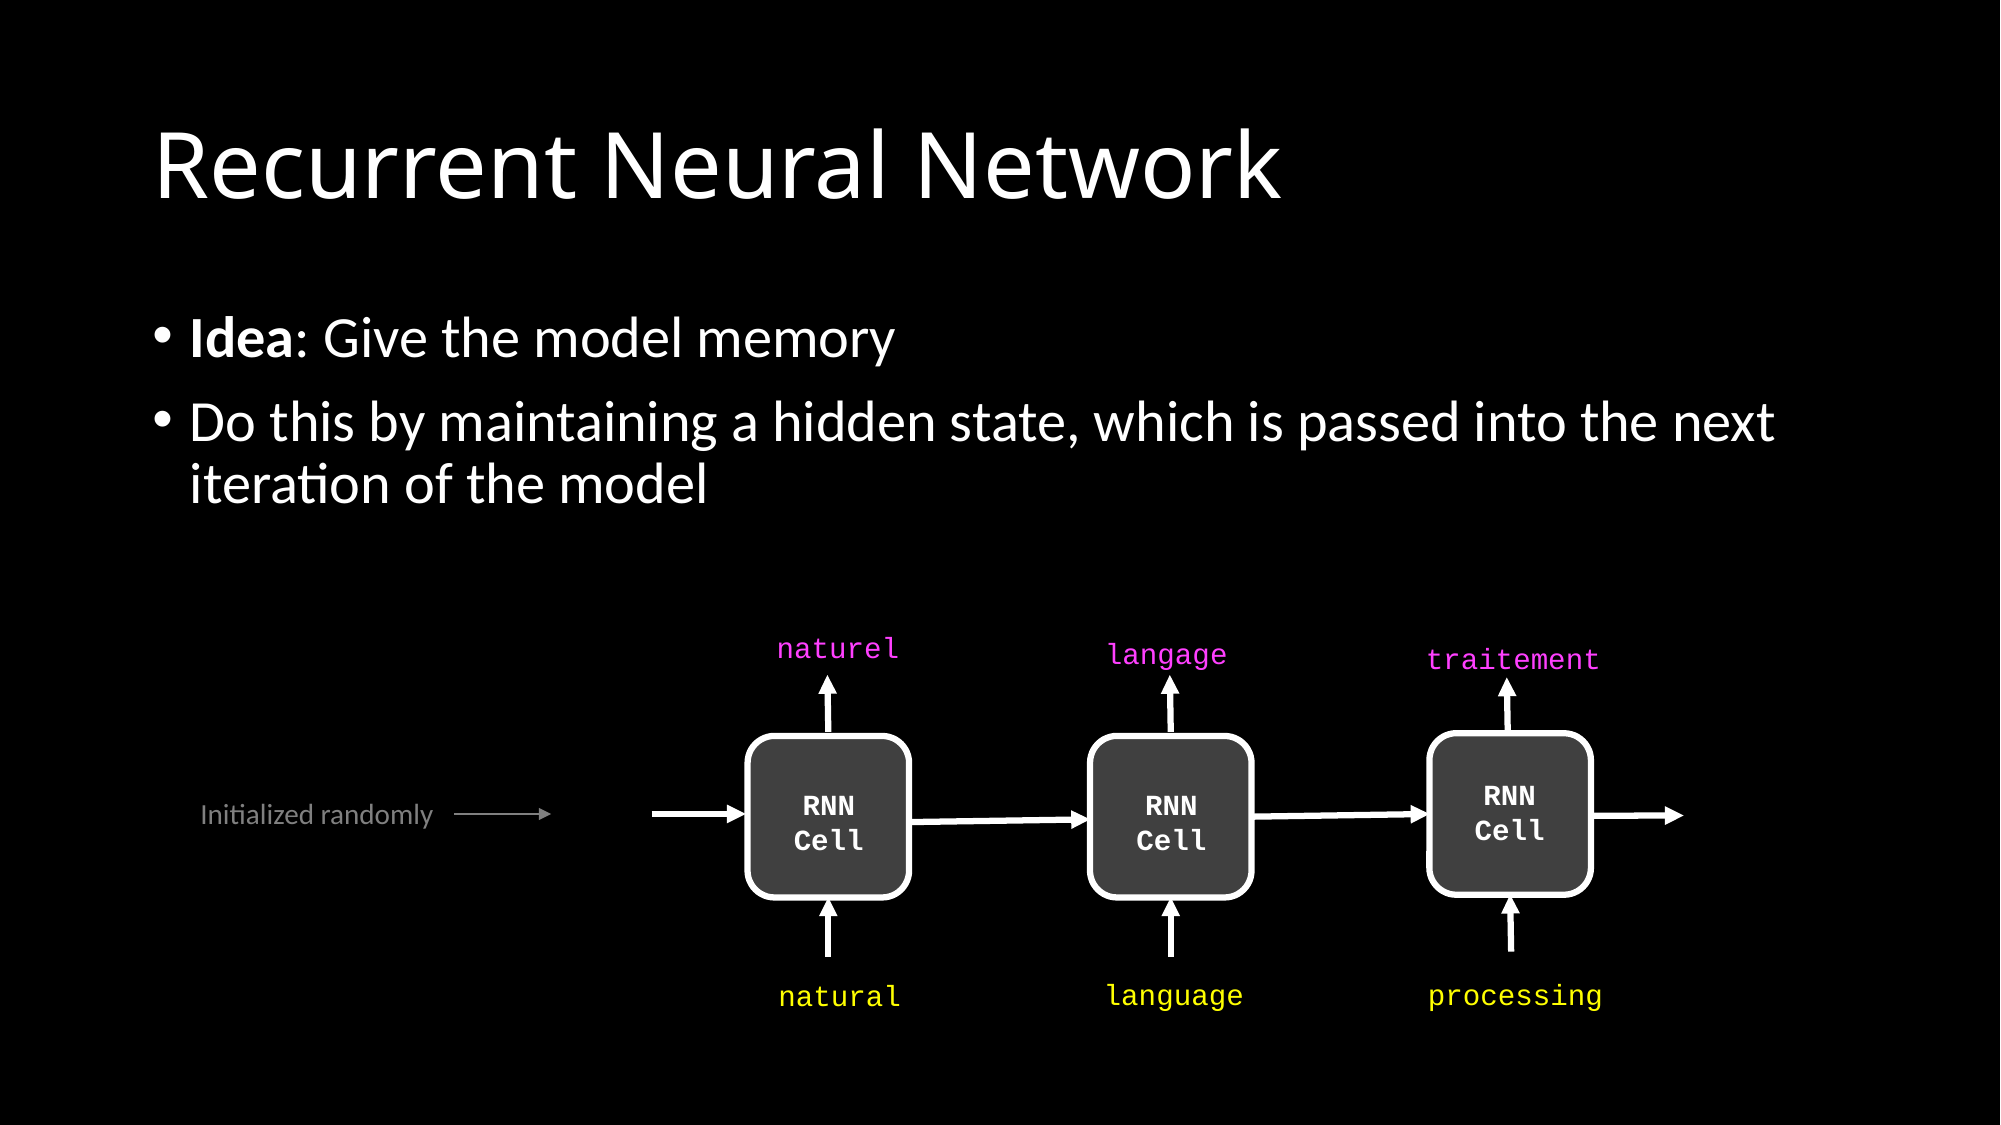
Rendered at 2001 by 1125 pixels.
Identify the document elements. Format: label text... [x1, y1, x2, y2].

text_box langage [1090, 627, 1268, 678]
text_box [1088, 820, 1253, 899]
text_box RNN Cell [1090, 779, 1252, 864]
text_box naturel [761, 622, 927, 673]
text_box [1251, 813, 1430, 817]
text_box [1088, 734, 1253, 818]
text_box [746, 734, 911, 899]
text_box [1428, 732, 1592, 896]
text_box processing [1413, 969, 1642, 1019]
text_box natural [763, 969, 926, 1020]
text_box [912, 819, 1090, 823]
text_box traitement [1411, 633, 1629, 683]
text_box language [1088, 969, 1266, 1019]
title Recurrent Neural Network [137, 59, 1863, 278]
text_box Initialized randomly [185, 787, 474, 838]
text_box RNN Cell [1428, 769, 1591, 854]
text_box RNN Cell [747, 779, 910, 864]
list Idea: Give the model memory Do this by maintaining a hidden state, which is passed into the next iteration of the model [137, 299, 1863, 541]
